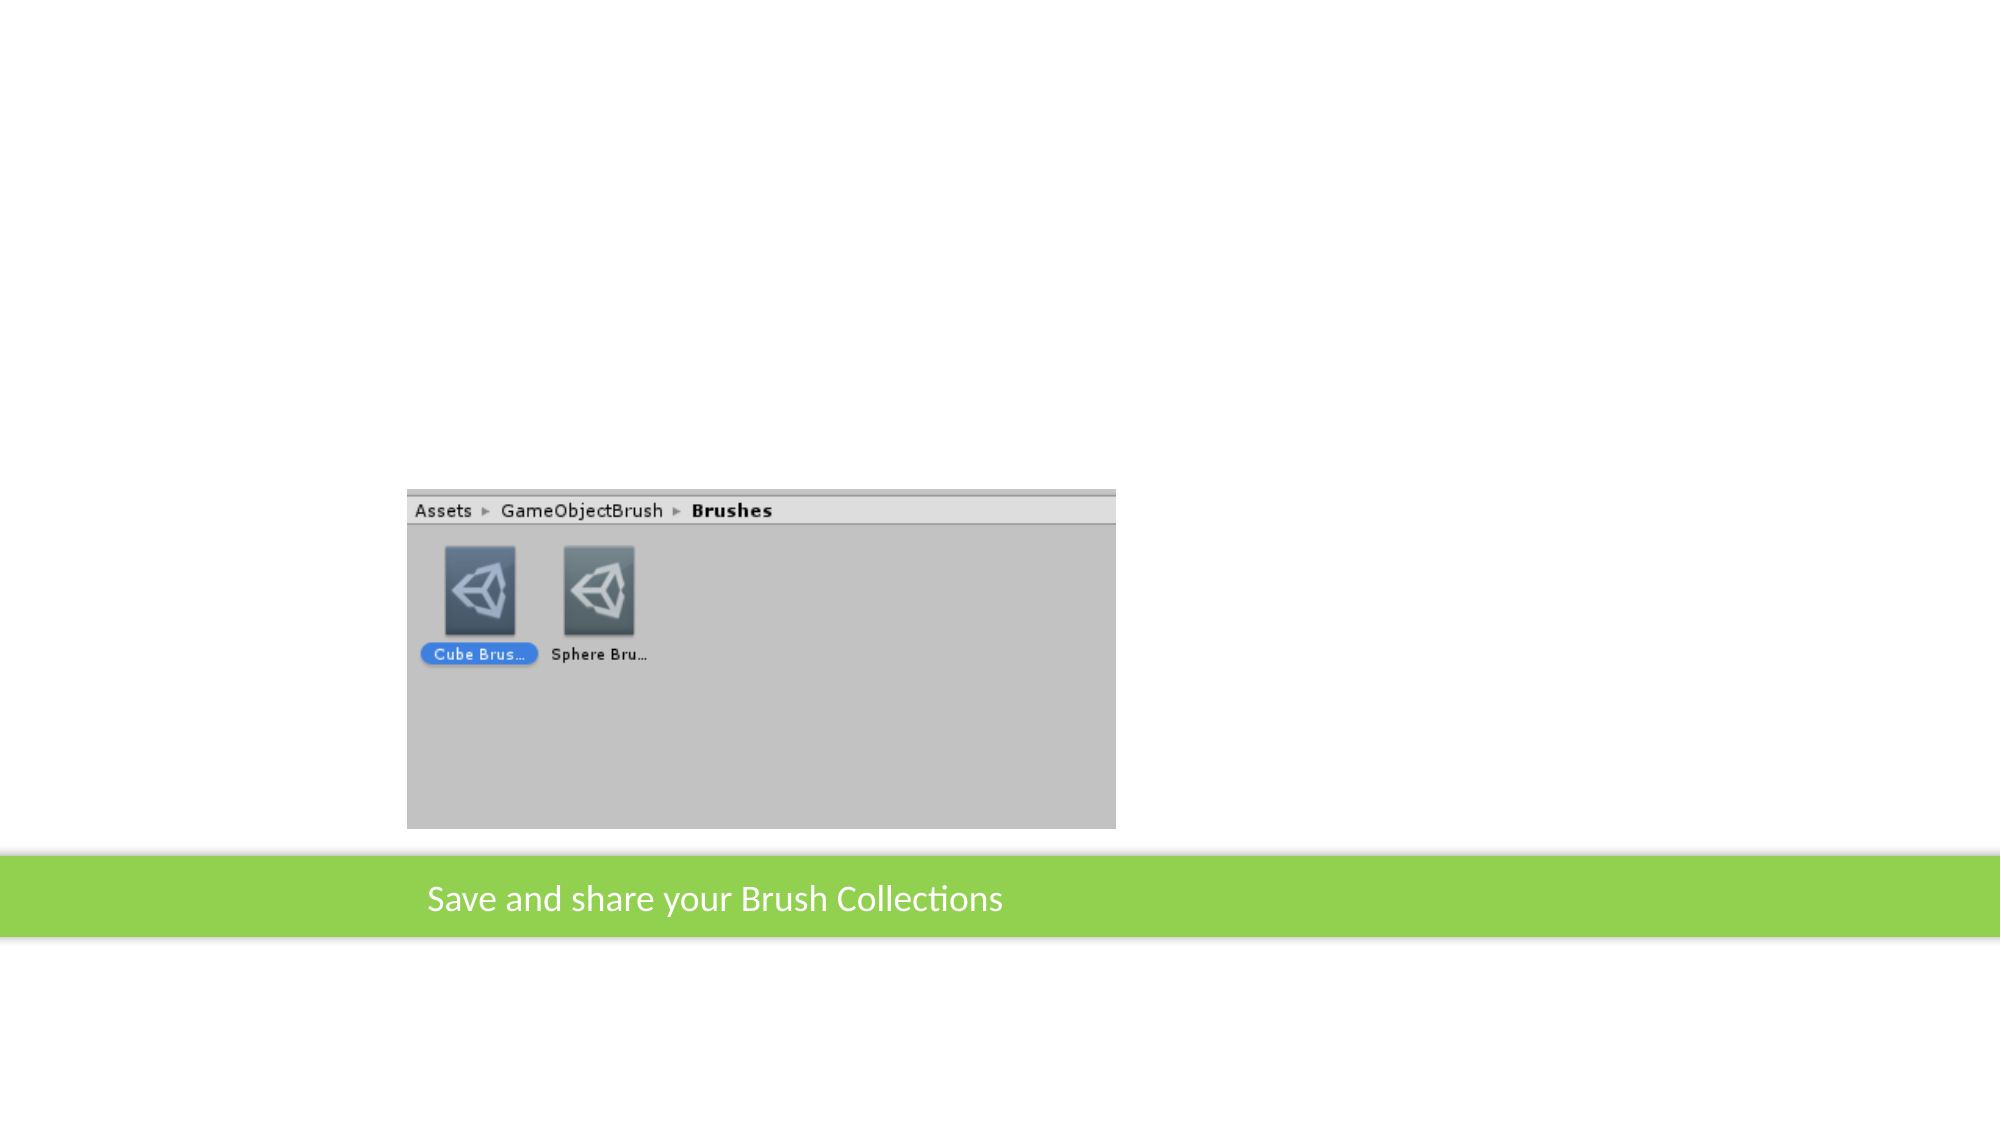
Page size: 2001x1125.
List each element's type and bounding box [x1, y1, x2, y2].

text_box [0, 830, 2000, 963]
picture [407, 489, 1116, 830]
